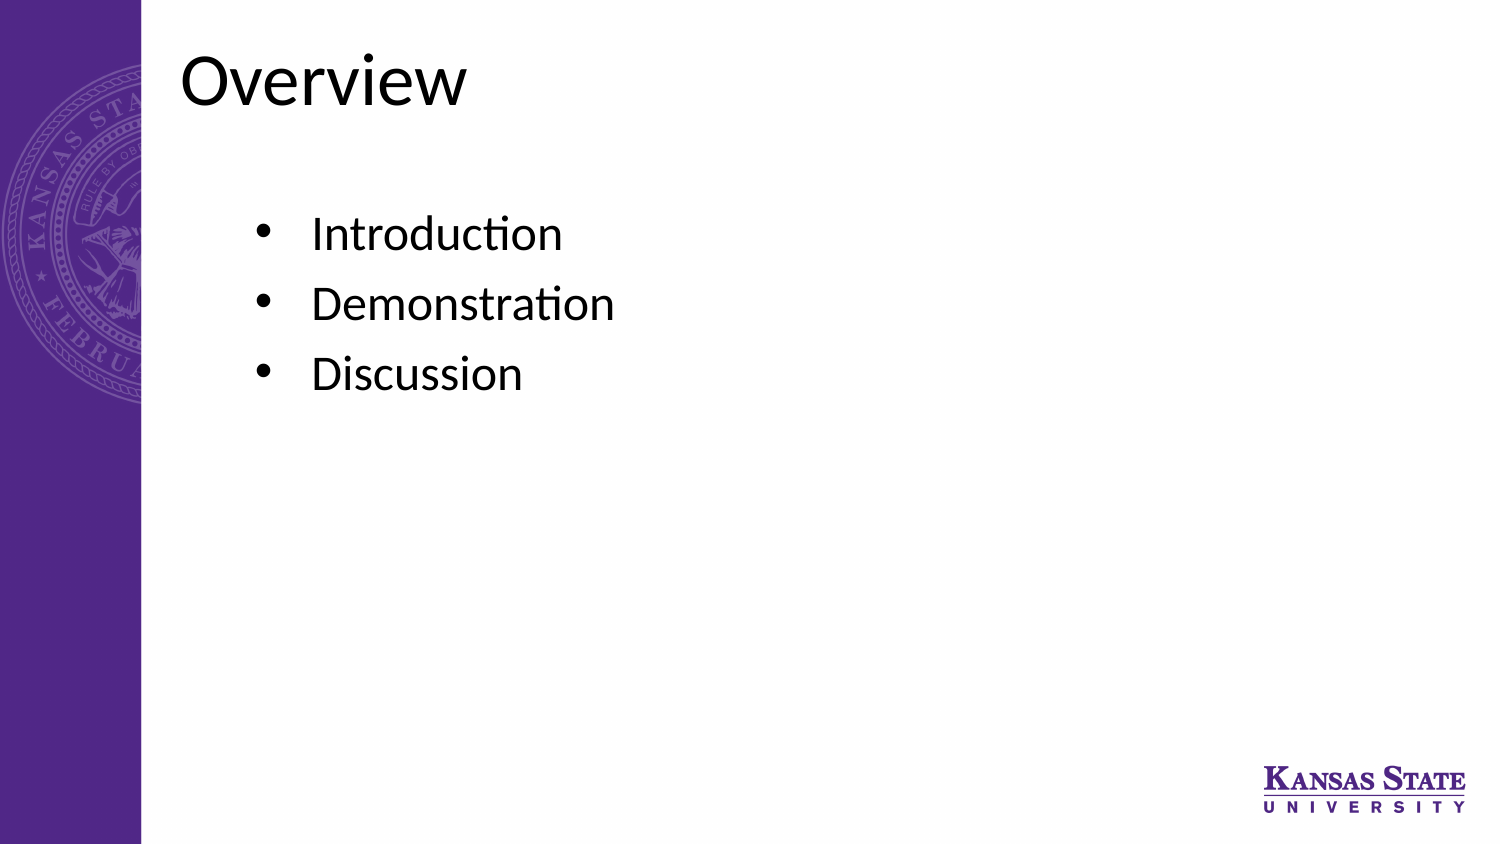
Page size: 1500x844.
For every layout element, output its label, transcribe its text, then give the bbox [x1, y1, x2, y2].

text_box Introduction Demonstration Discussion [239, 192, 1481, 822]
title Overview [165, 30, 1418, 120]
picture [0, 0, 1500, 844]
